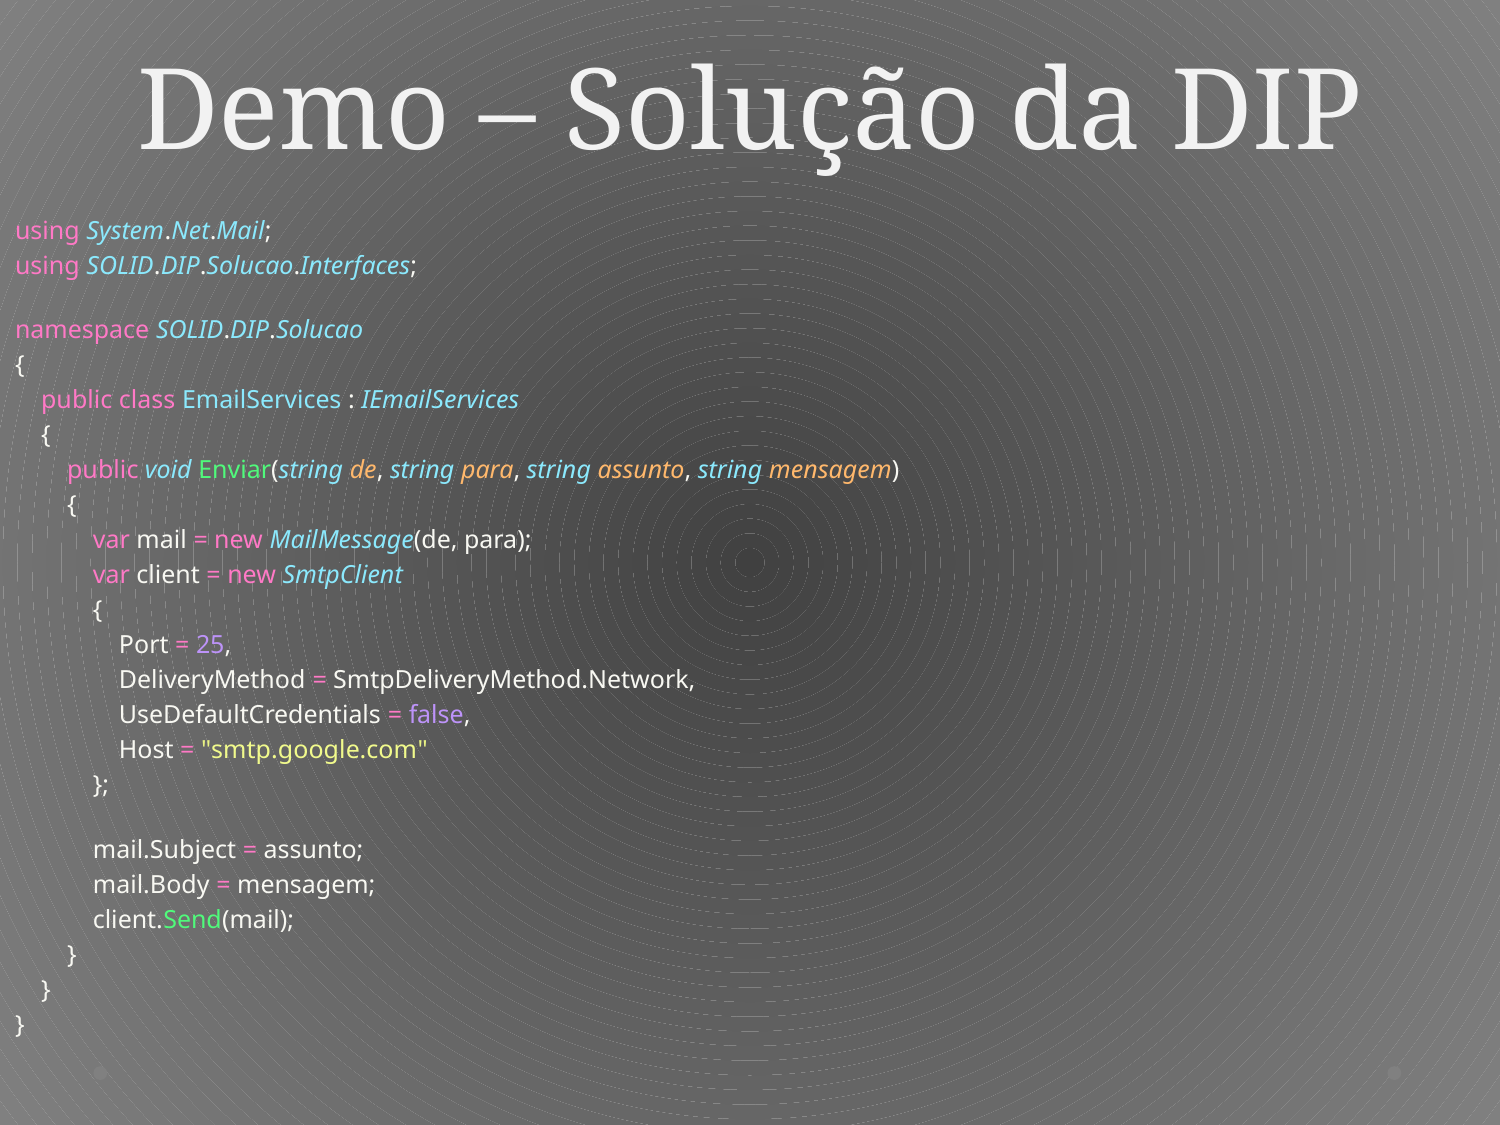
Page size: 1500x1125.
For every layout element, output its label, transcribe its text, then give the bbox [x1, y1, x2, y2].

title Demo – Solução da DIP [75, 7, 1425, 180]
list using System.Net.Mail; using SOLID.DIP.Solucao.Interfaces; namespace SOLID.DIP.Solucao { public class EmailServices : IEmailServices { public void Enviar(string de, string para, string assunto, string mensagem) { var mail = new MailMessage(de, para); var client = new SmtpClient { Port = 25, DeliveryMethod = SmtpDeliveryMethod.Network, UseDefaultCredentials = false, Host = "smtp.google.com" }; mail.Subject = assunto; mail.Body = mensagem; client.Send(mail); } } } [0, 196, 1500, 1106]
